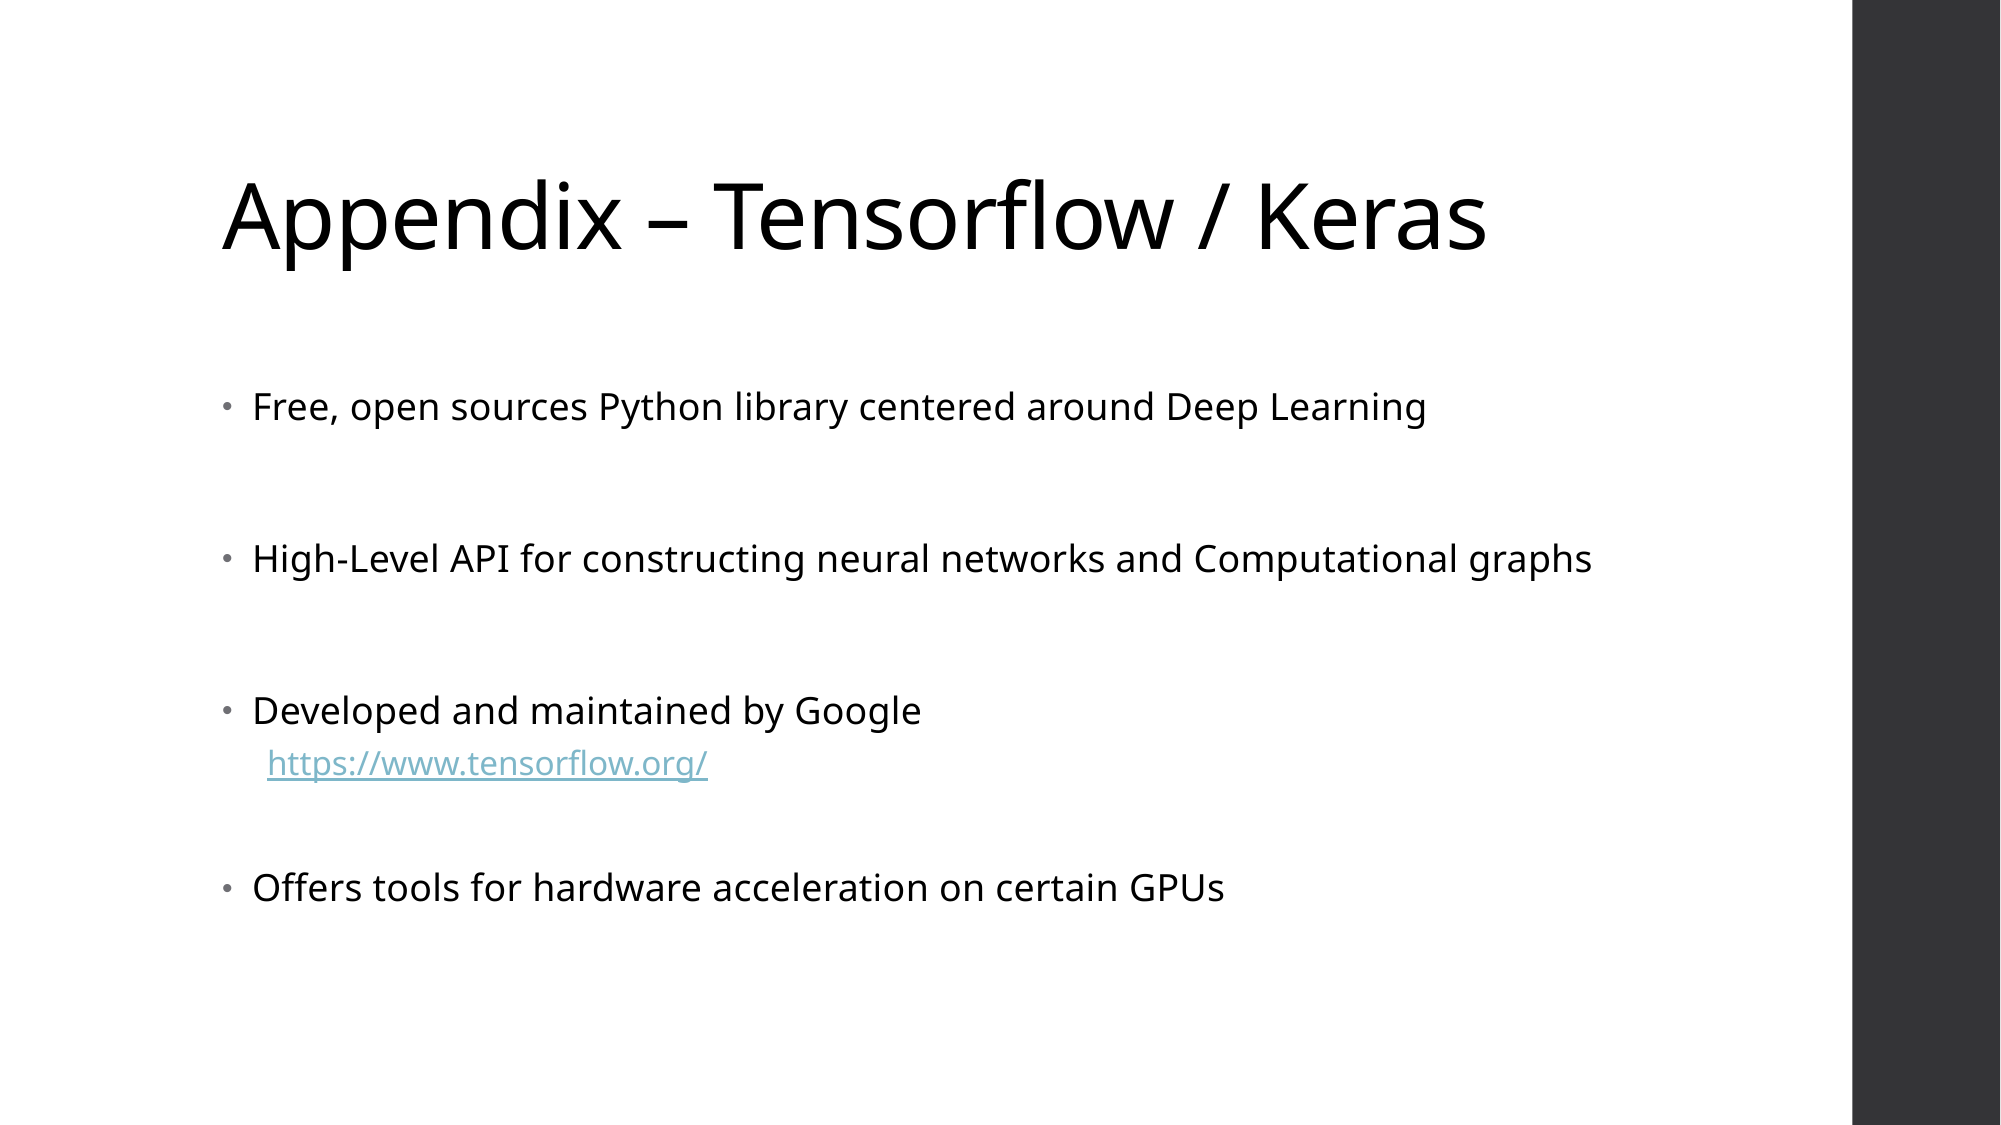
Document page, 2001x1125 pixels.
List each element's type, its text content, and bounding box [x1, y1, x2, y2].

list Free, open sources Python library centered around Deep Learning High-Level API for constructing neural networks and Computational graphs Developed and maintained by Google https://www.tensorflow.org/ Offers tools for hardware acceleration on certain GPUs [206, 299, 1617, 1014]
title Appendix – Tensorflow / Keras [206, 60, 1797, 278]
